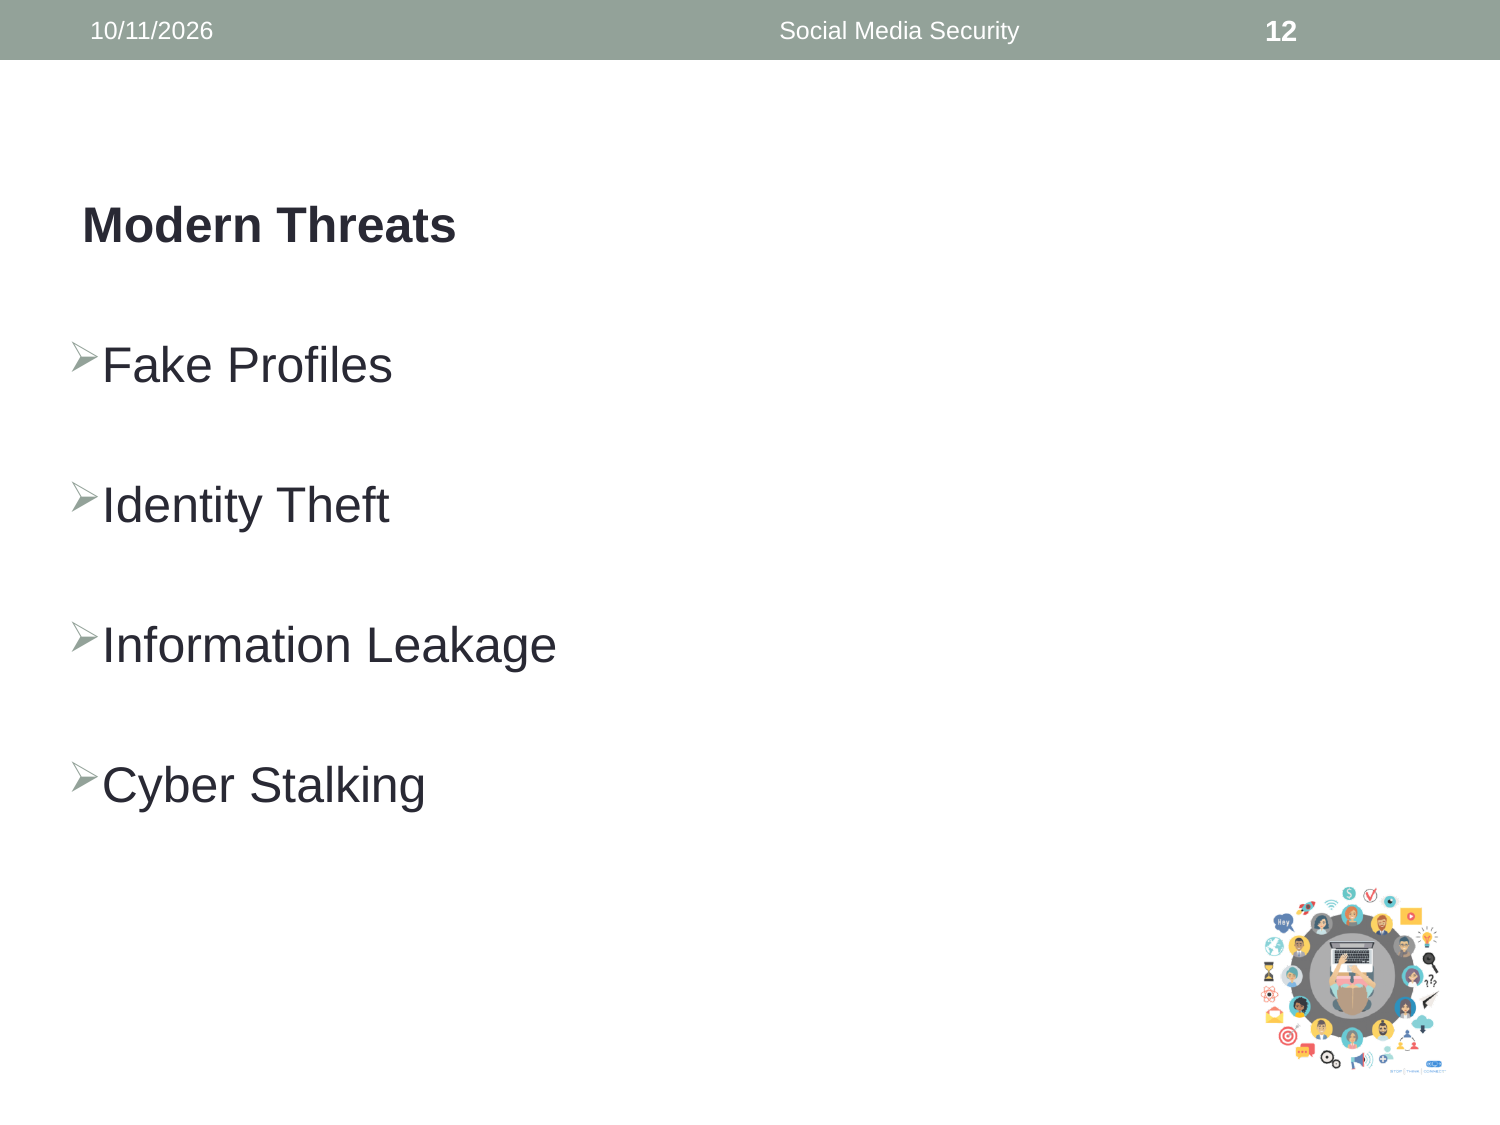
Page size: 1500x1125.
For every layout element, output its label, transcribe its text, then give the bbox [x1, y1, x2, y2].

list Modern Threats Fake Profiles Identity Theft Information Leakage Cyber Stalking [53, 184, 1404, 985]
slide_number 12 [1250, 3, 1425, 57]
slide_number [75, 3, 550, 57]
footer Social Media Security [562, 3, 1238, 57]
picture [1245, 881, 1459, 1077]
